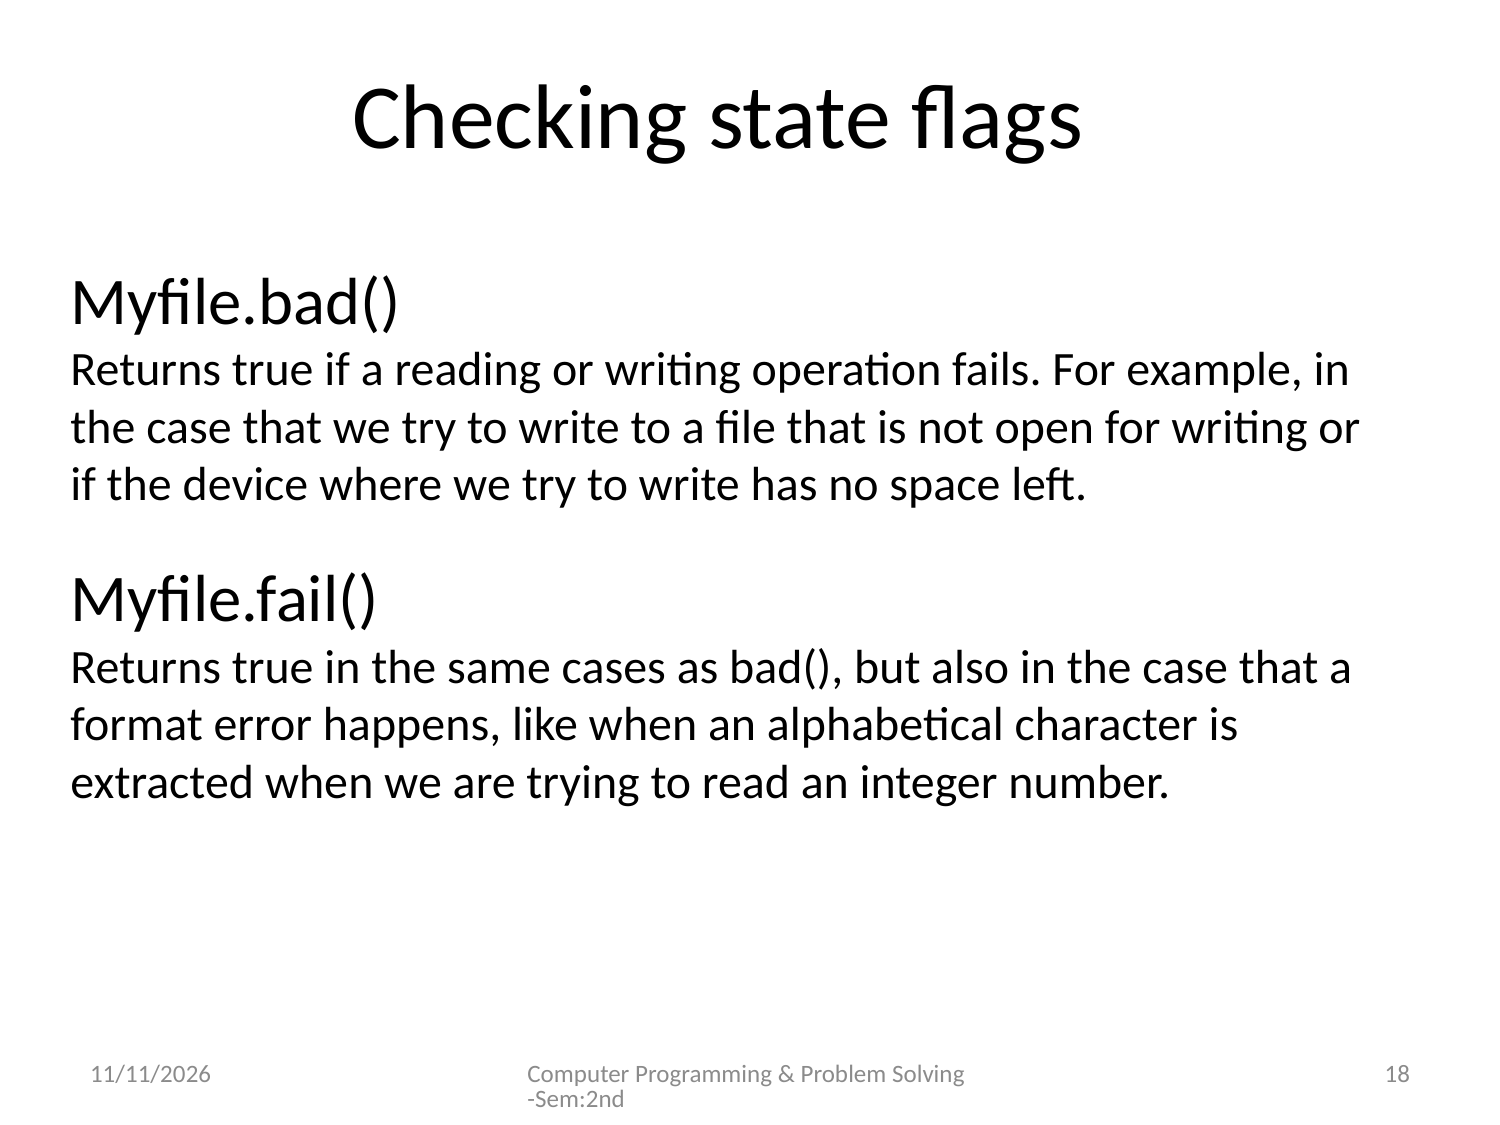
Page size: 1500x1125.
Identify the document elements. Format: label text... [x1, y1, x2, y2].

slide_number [75, 1042, 425, 1103]
slide_number 18 [1074, 1042, 1425, 1103]
text_box Myfile.bad() Returns true if a reading or writing operation fails. For example, in the case that we try to write to a file that is not open for writing or if the device where we try to write has no space left. Myfile.fail() Returns true in the same cases as bad(), but also in the case that a format error happens, like when an alphabetical character is extracted when we are trying to read an integer number. [55, 205, 1381, 860]
footer Computer Programming & Problem Solving-Sem:2nd [512, 1042, 988, 1103]
text_box Checking state flags [337, 49, 1100, 175]
